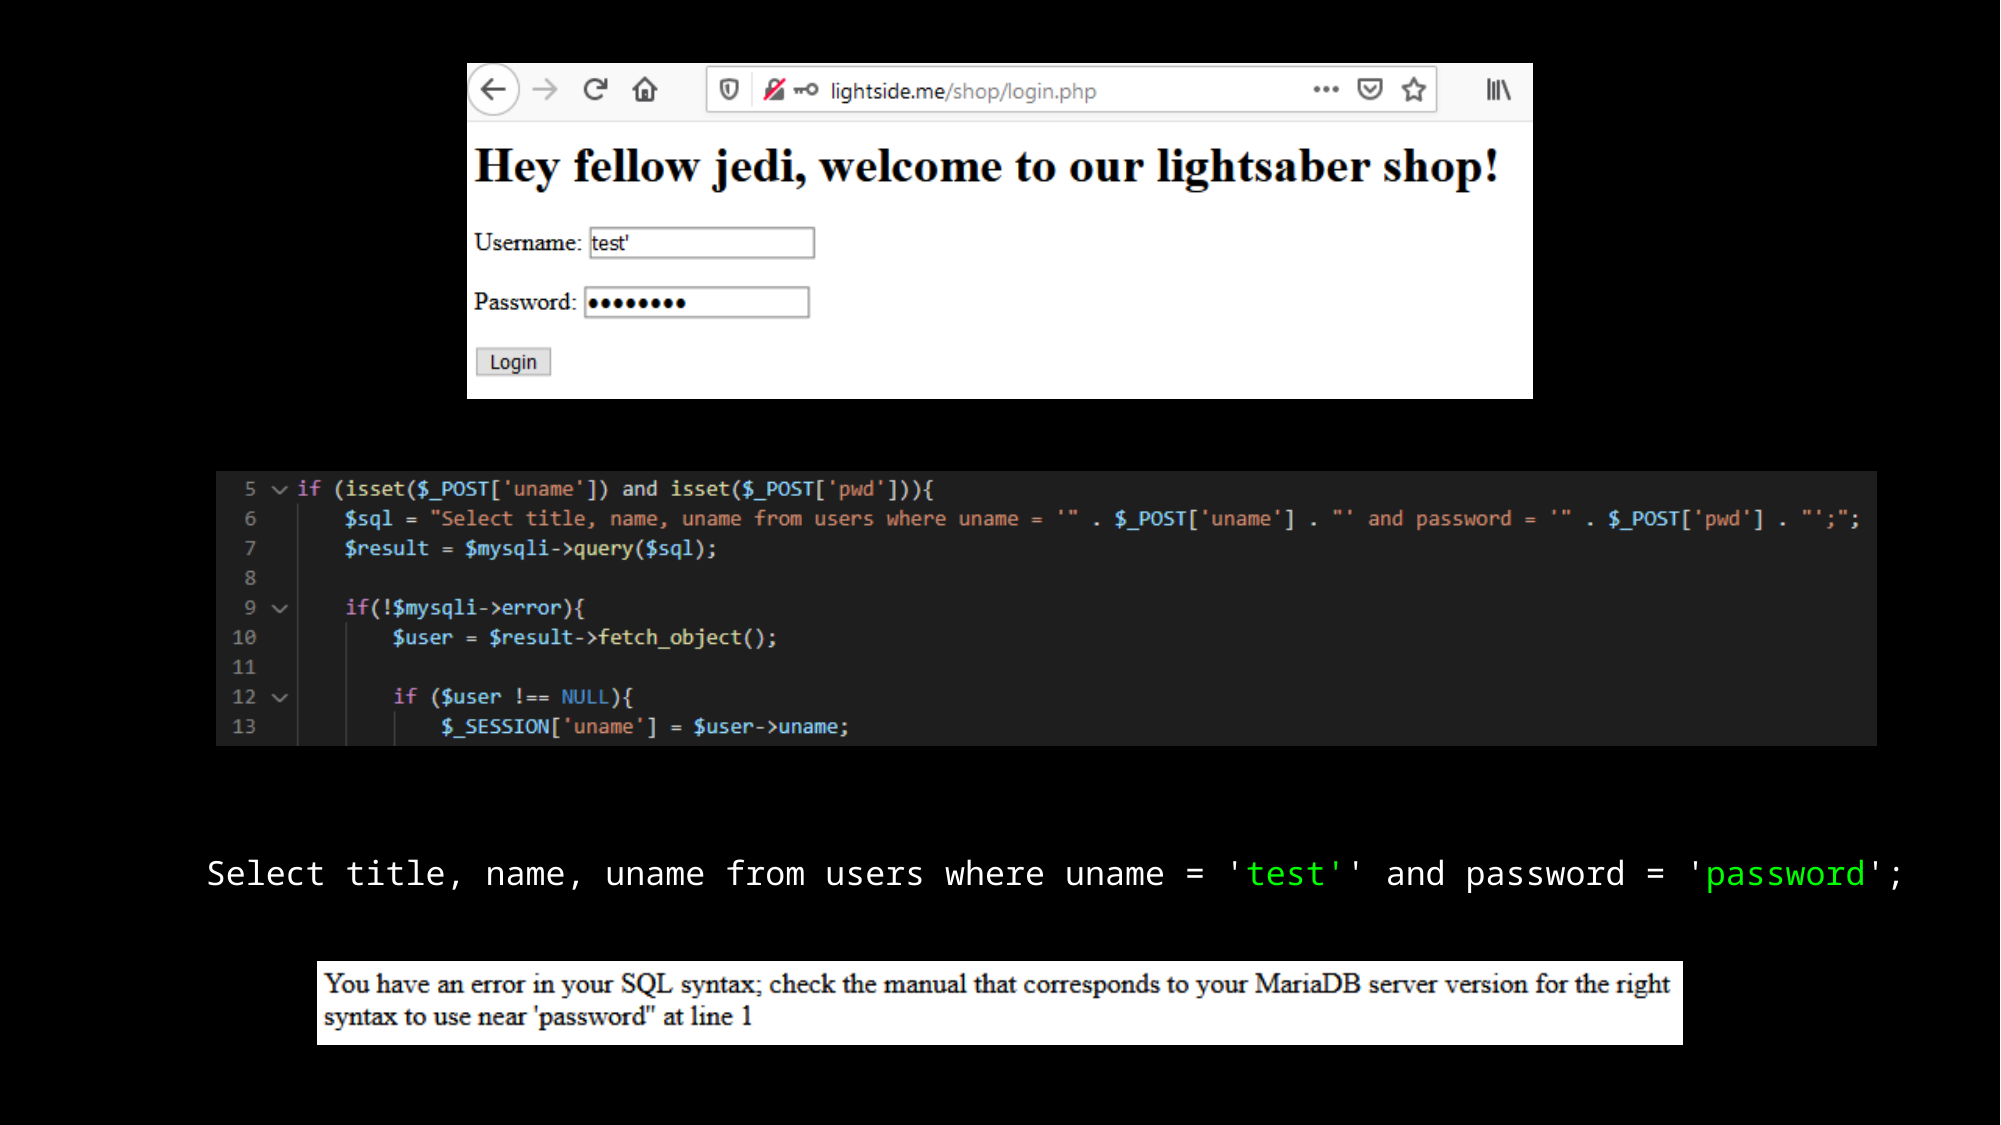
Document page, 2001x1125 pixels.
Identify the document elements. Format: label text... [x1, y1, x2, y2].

picture [317, 961, 1683, 1045]
picture [467, 63, 1533, 399]
picture [216, 471, 1877, 746]
text_box Select title, name, uname from users where uname = 'test'' and password = 'password'; [190, 844, 1921, 945]
